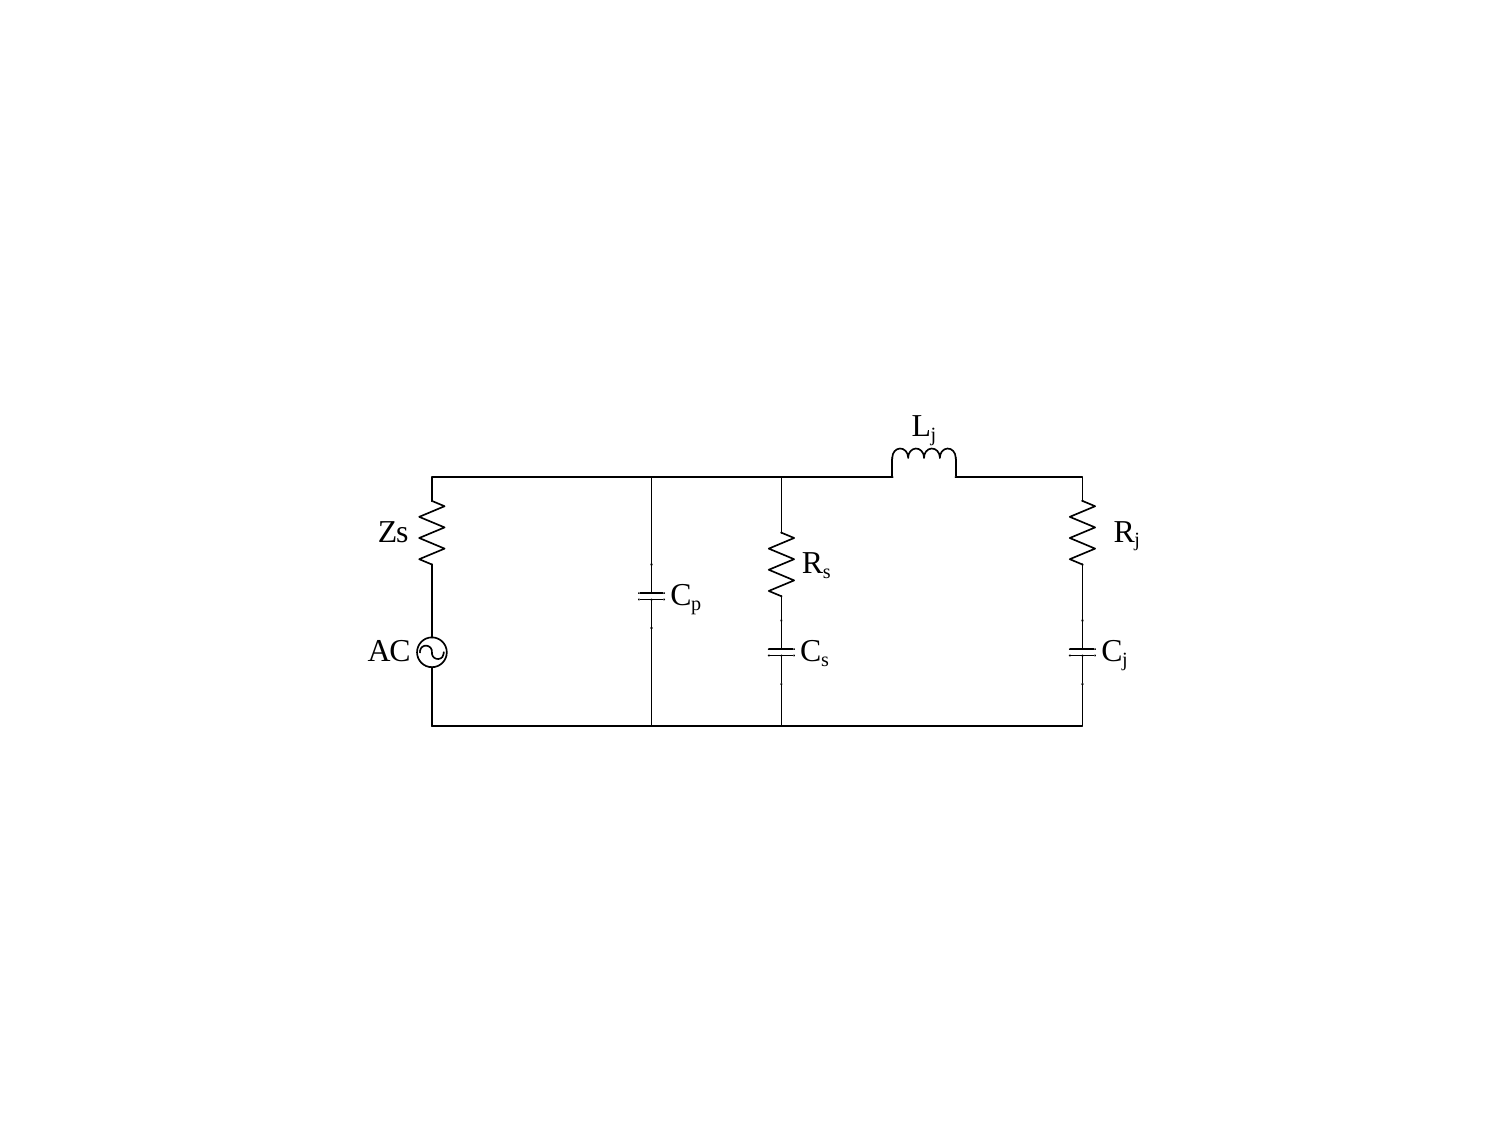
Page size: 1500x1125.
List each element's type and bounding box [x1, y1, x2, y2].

text_box [348, 398, 1151, 748]
